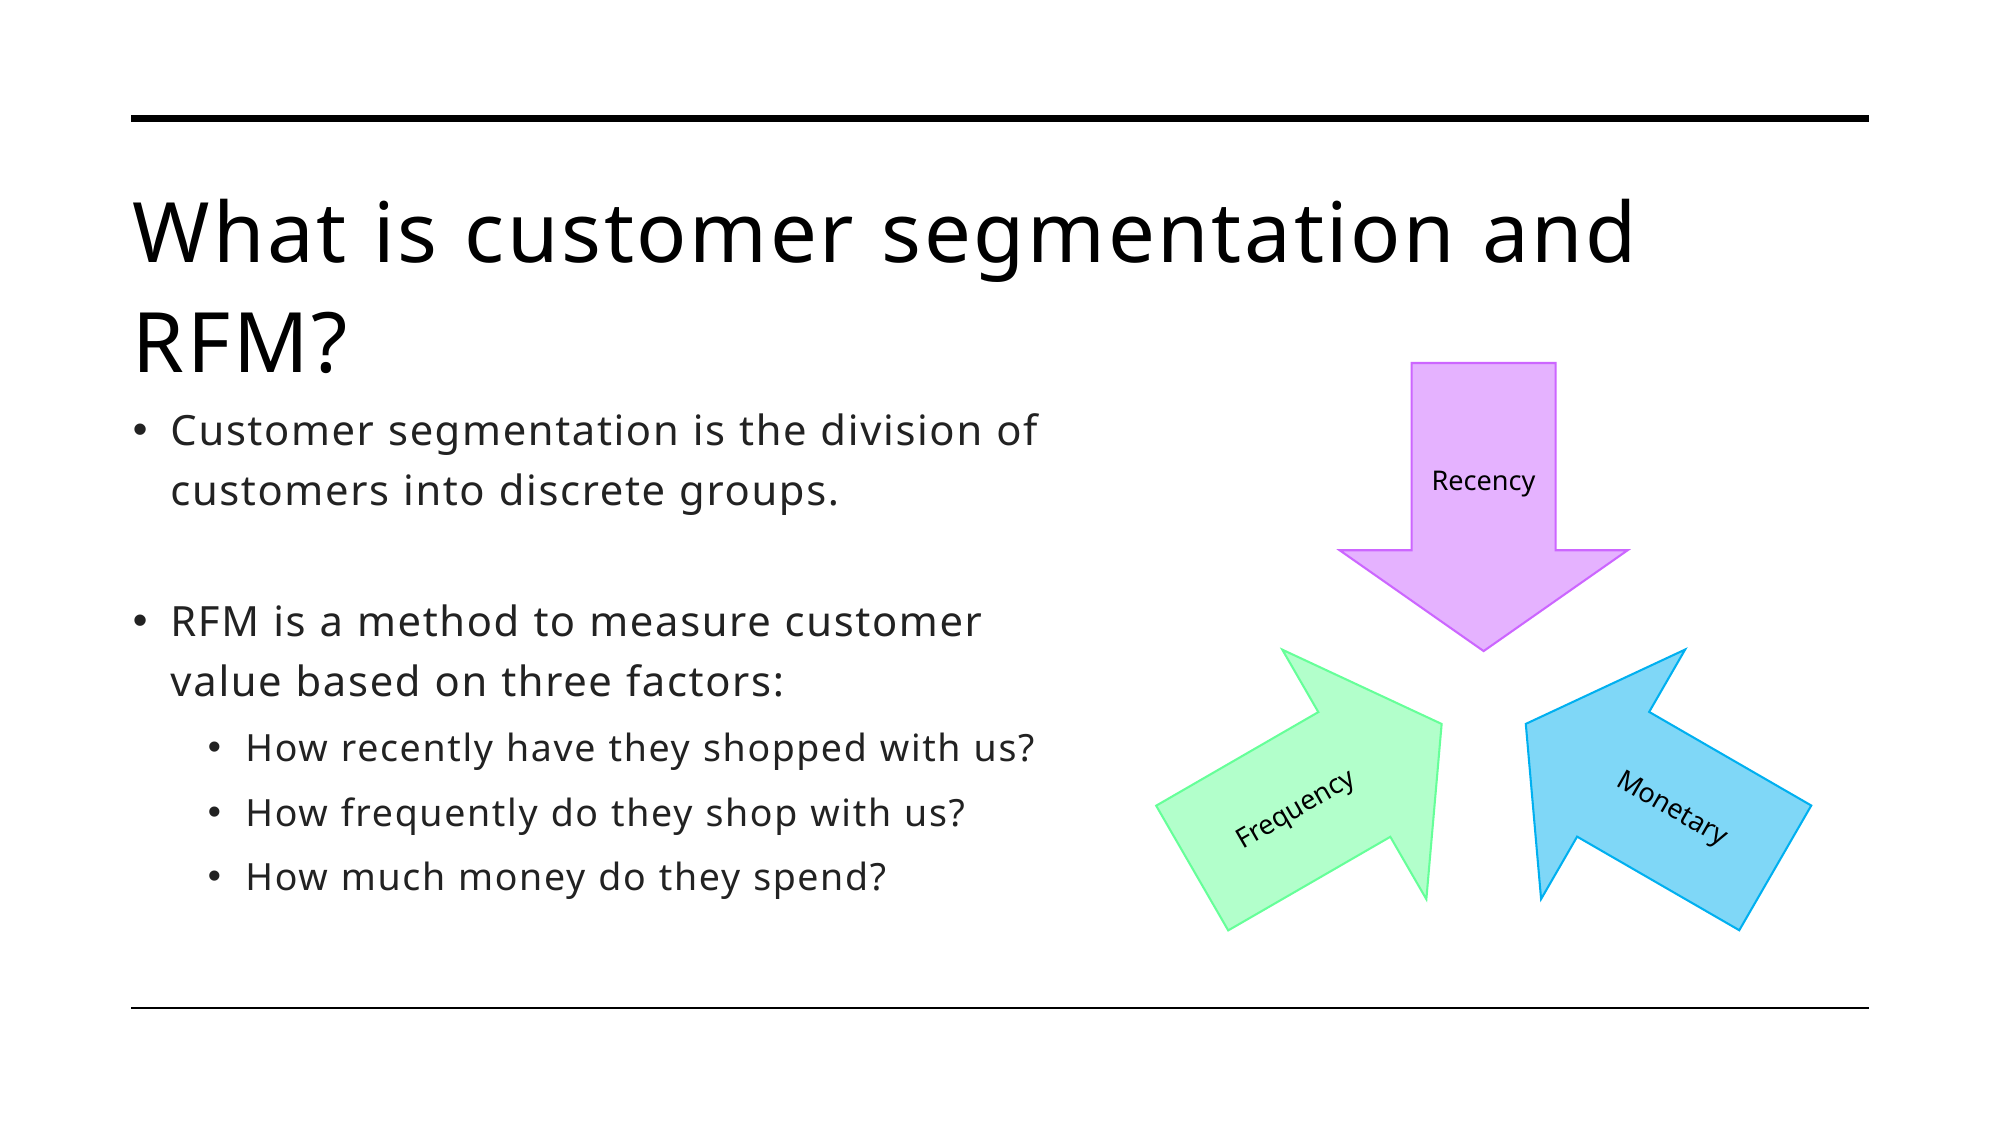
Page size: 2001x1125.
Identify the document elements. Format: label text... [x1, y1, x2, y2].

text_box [1082, 362, 1886, 941]
list Customer segmentation is the division of customers into discrete groups. RFM is a method to measure customer value based on three factors: How recently have they shopped with us? How frequently do they shop with us? How much money do they spend? [114, 376, 1061, 973]
title What is customer segmentation and RFM? [114, 151, 1869, 377]
